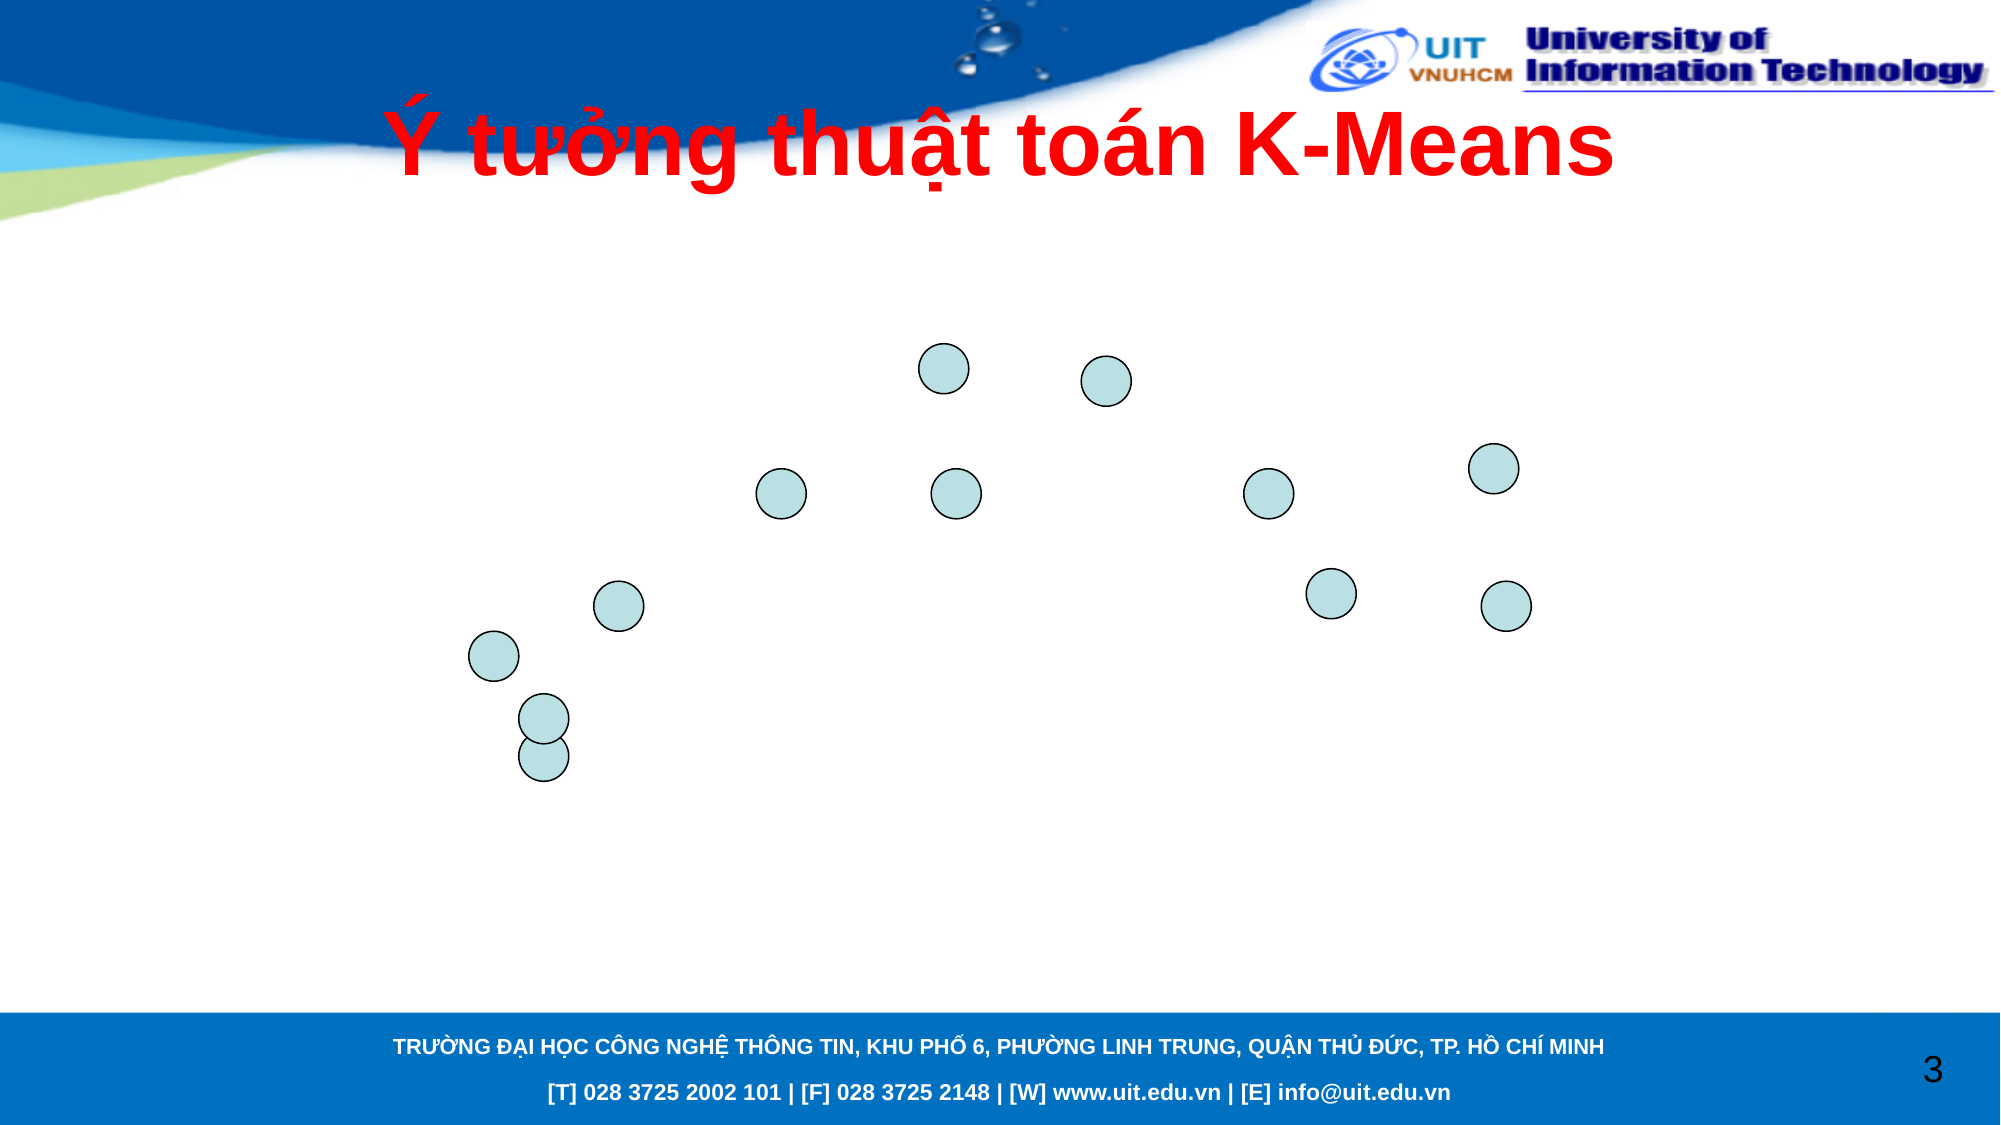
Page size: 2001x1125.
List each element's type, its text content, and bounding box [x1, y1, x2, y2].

text_box [931, 468, 982, 519]
text_box [593, 581, 644, 632]
text_box [1306, 568, 1357, 619]
text_box [1481, 581, 1532, 632]
text_box [468, 631, 519, 682]
text_box [518, 738, 569, 782]
text_box [518, 693, 569, 744]
title Ý tưởng thuật toán K-Means [99, 45, 1900, 233]
picture [0, 0, 2001, 1125]
text_box [1468, 443, 1519, 494]
text_box [1081, 356, 1132, 407]
text_box [918, 343, 969, 394]
text_box [756, 468, 807, 519]
text_box [1243, 468, 1294, 519]
